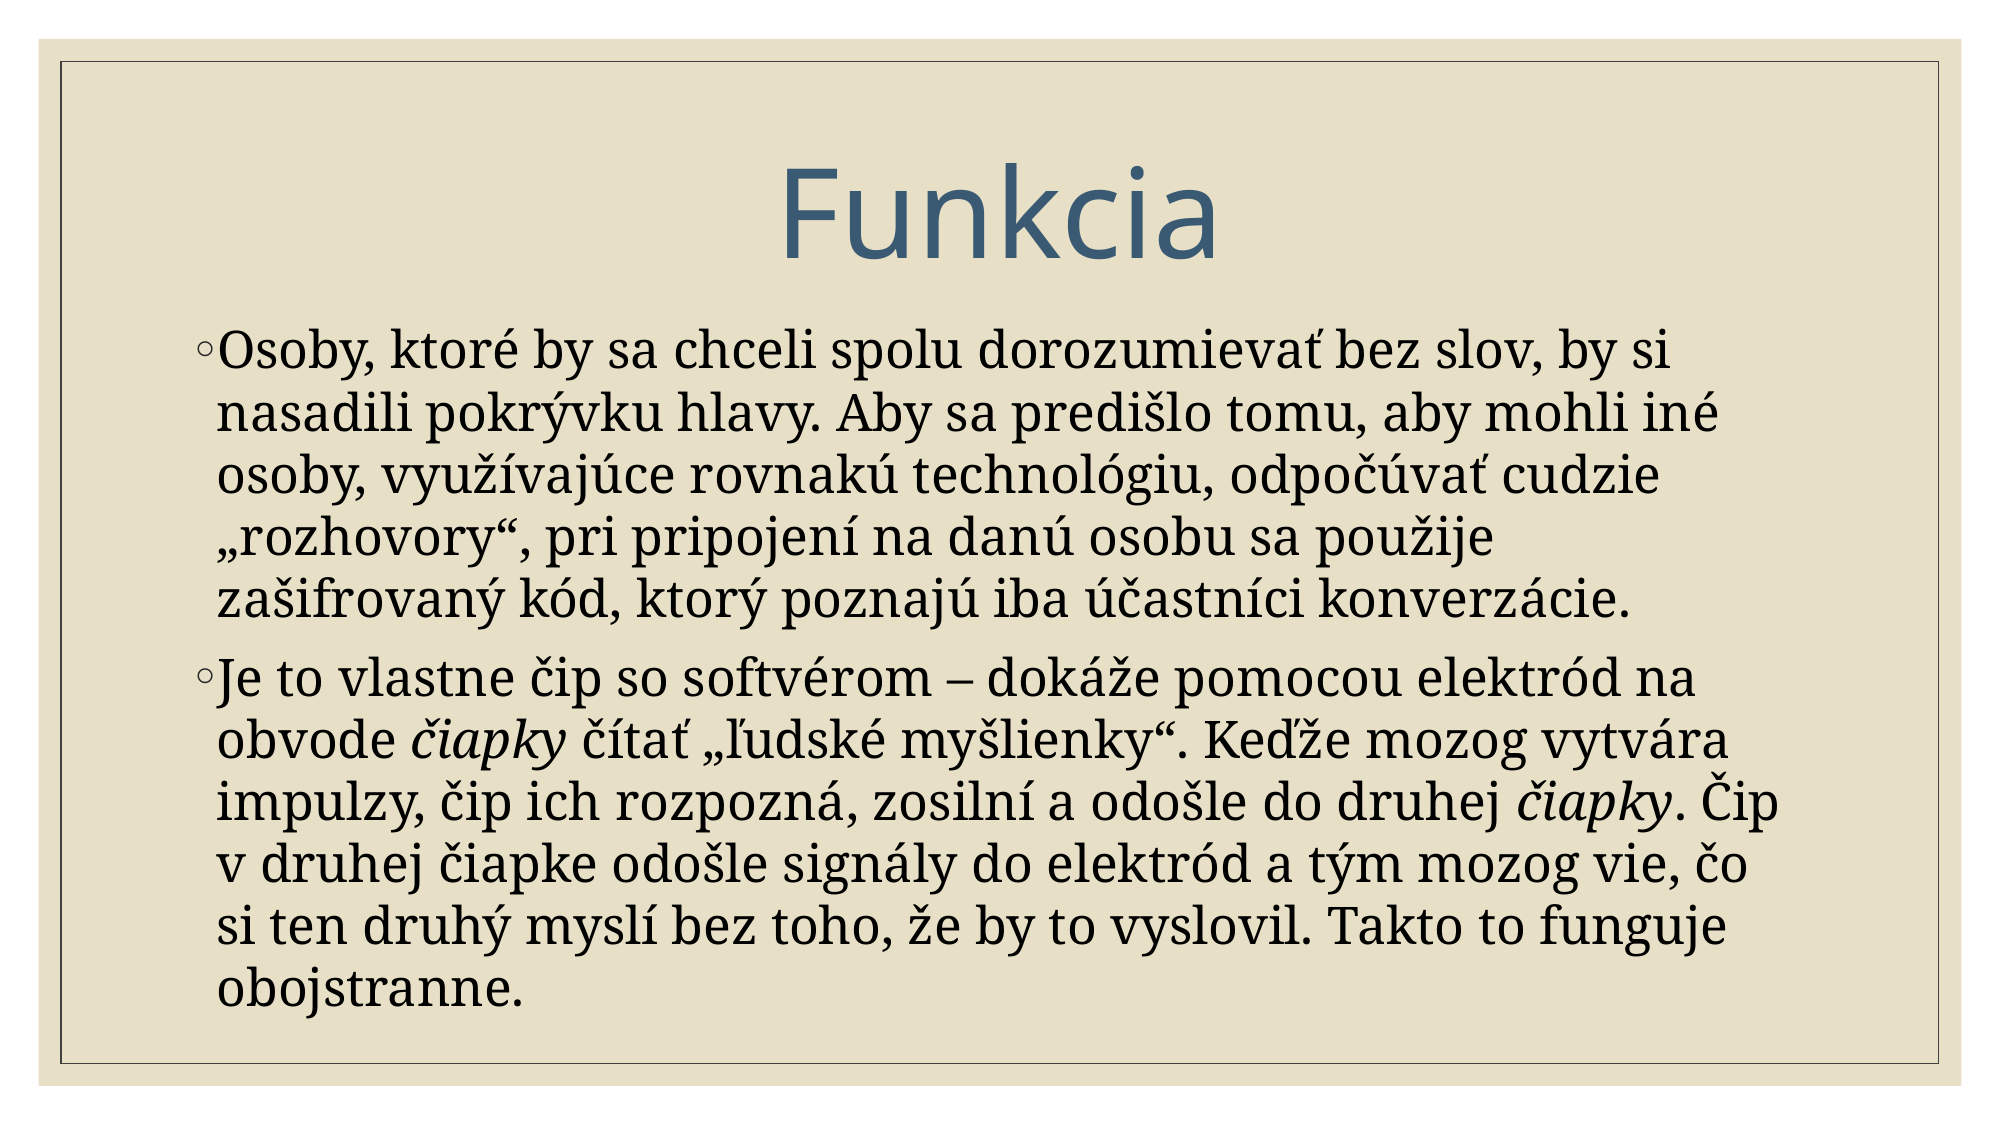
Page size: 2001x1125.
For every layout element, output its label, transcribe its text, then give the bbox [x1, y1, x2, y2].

list Osoby, ktoré by sa chceli spolu dorozumievať bez slov, by si nasadili pokrývku hlavy. Aby sa predišlo tomu, aby mohli iné osoby, využívajúce rovnakú technológiu, odpočúvať cudzie „rozhovory“, pri pripojení na danú osobu sa použije zašifrovaný kód, ktorý poznajú iba účastníci konverzácie. Je to vlastne čip so softvérom – dokáže pomocou elektród na obvode čiapky čítať „ľudské myšlienky“. Keďže mozog vytvára impulzy, čip ich rozpozná, zosilní a odošle do druhej čiapky. Čip v druhej čiapke odošle signály do elektród a tým mozog vie, čo si ten druhý myslí bez toho, že by to vyslovil. Takto to funguje obojstranne. [174, 309, 1800, 1041]
title Funkcia [174, 105, 1825, 331]
